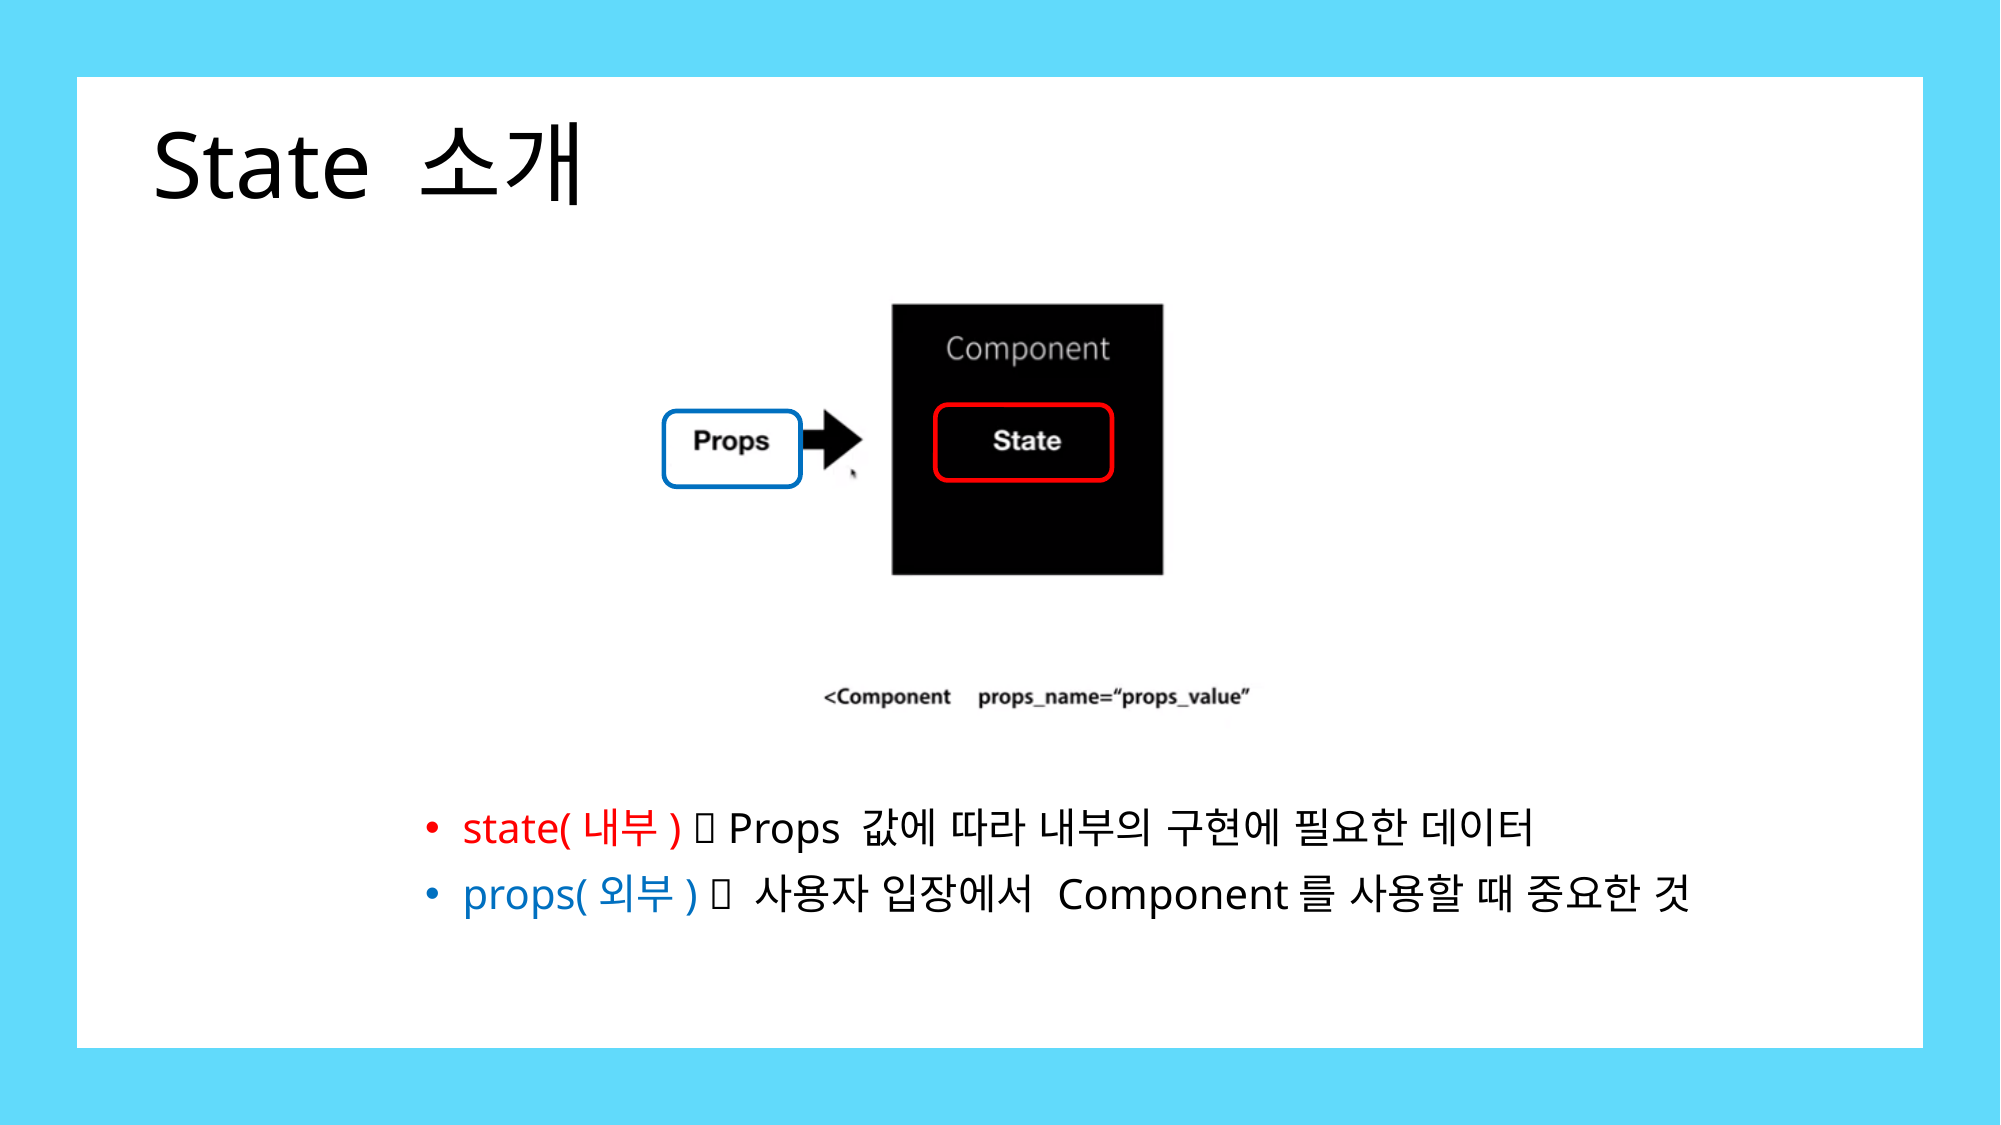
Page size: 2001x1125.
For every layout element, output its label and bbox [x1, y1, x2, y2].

picture [589, 248, 1411, 760]
text_box [0, 0, 2000, 1125]
